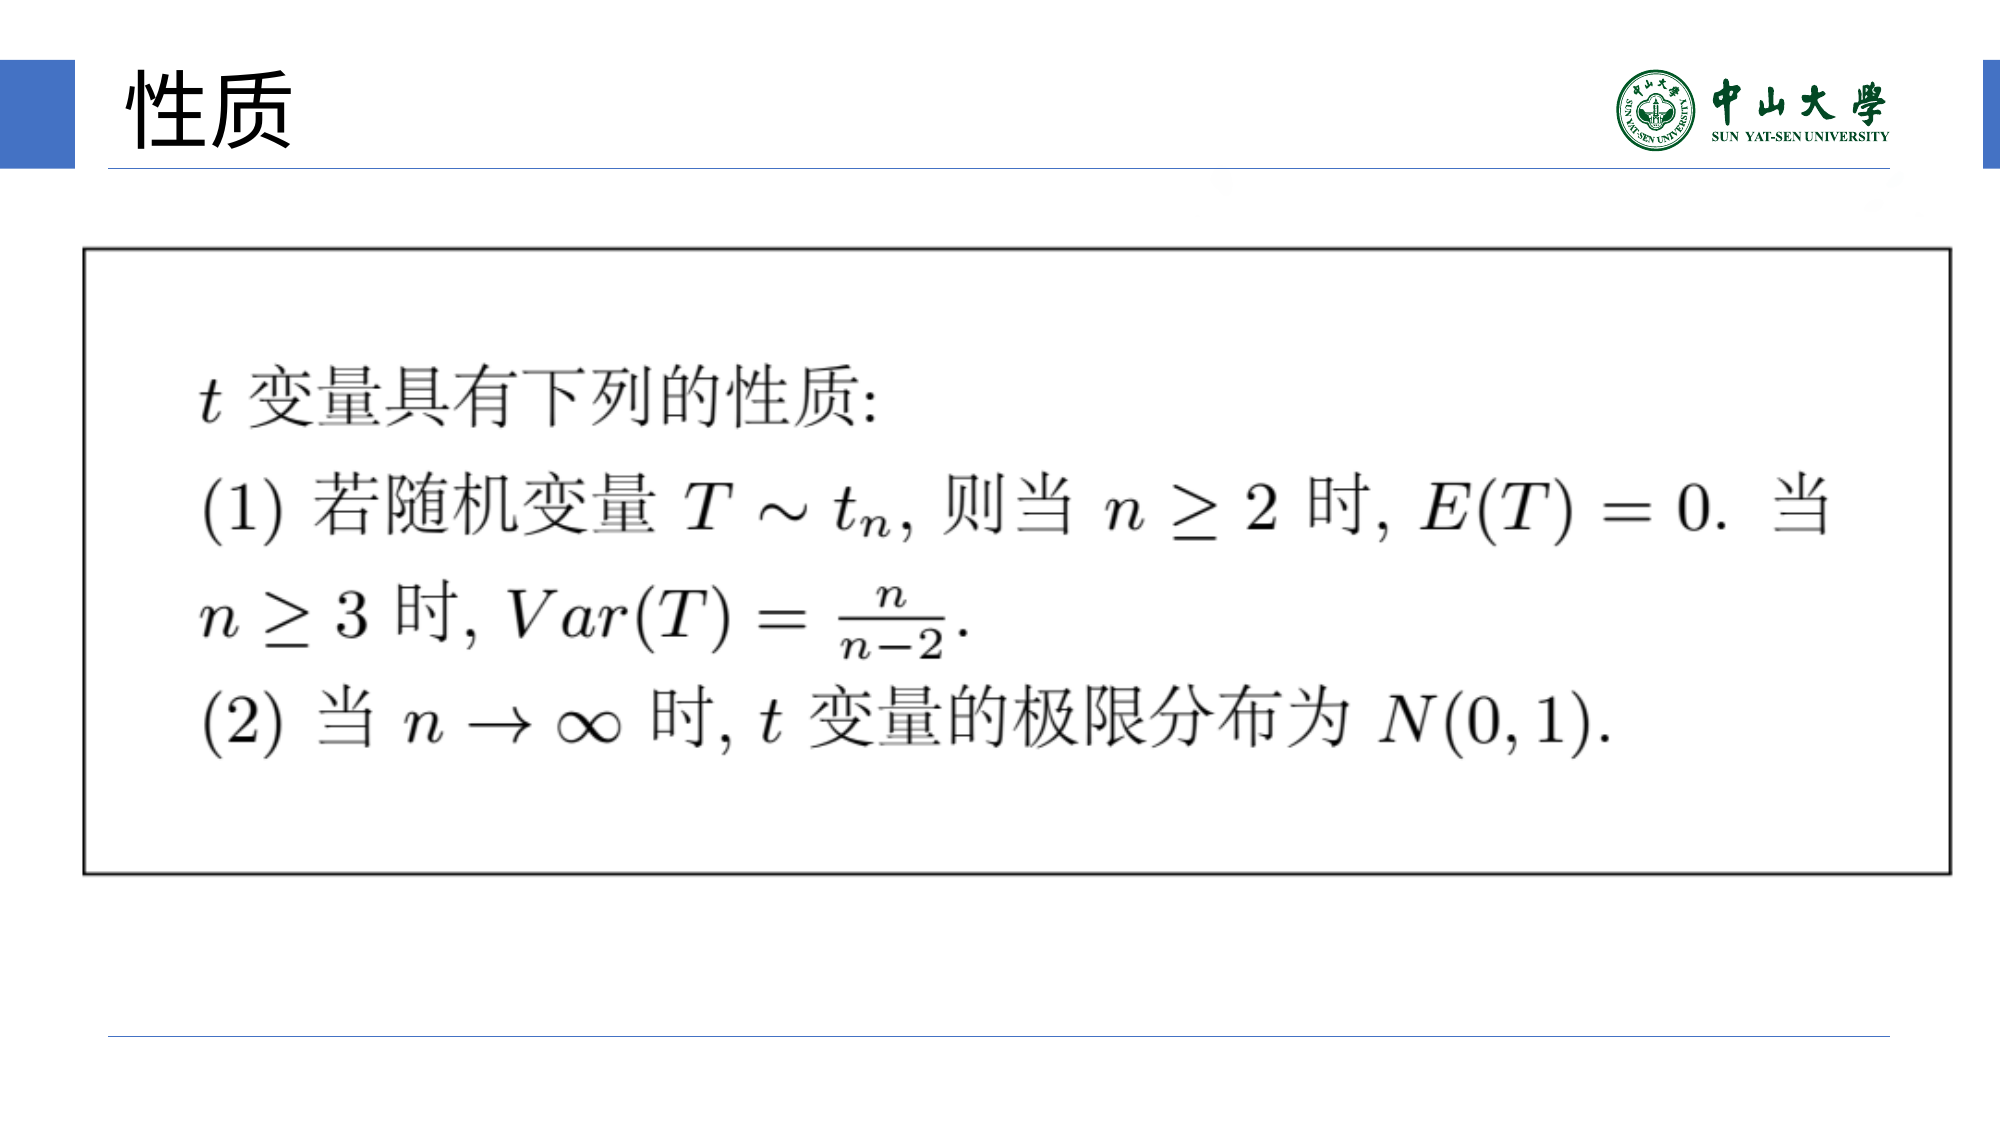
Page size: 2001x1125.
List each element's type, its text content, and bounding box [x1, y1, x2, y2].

picture [57, 217, 1975, 907]
title 性质 [108, 59, 1614, 169]
